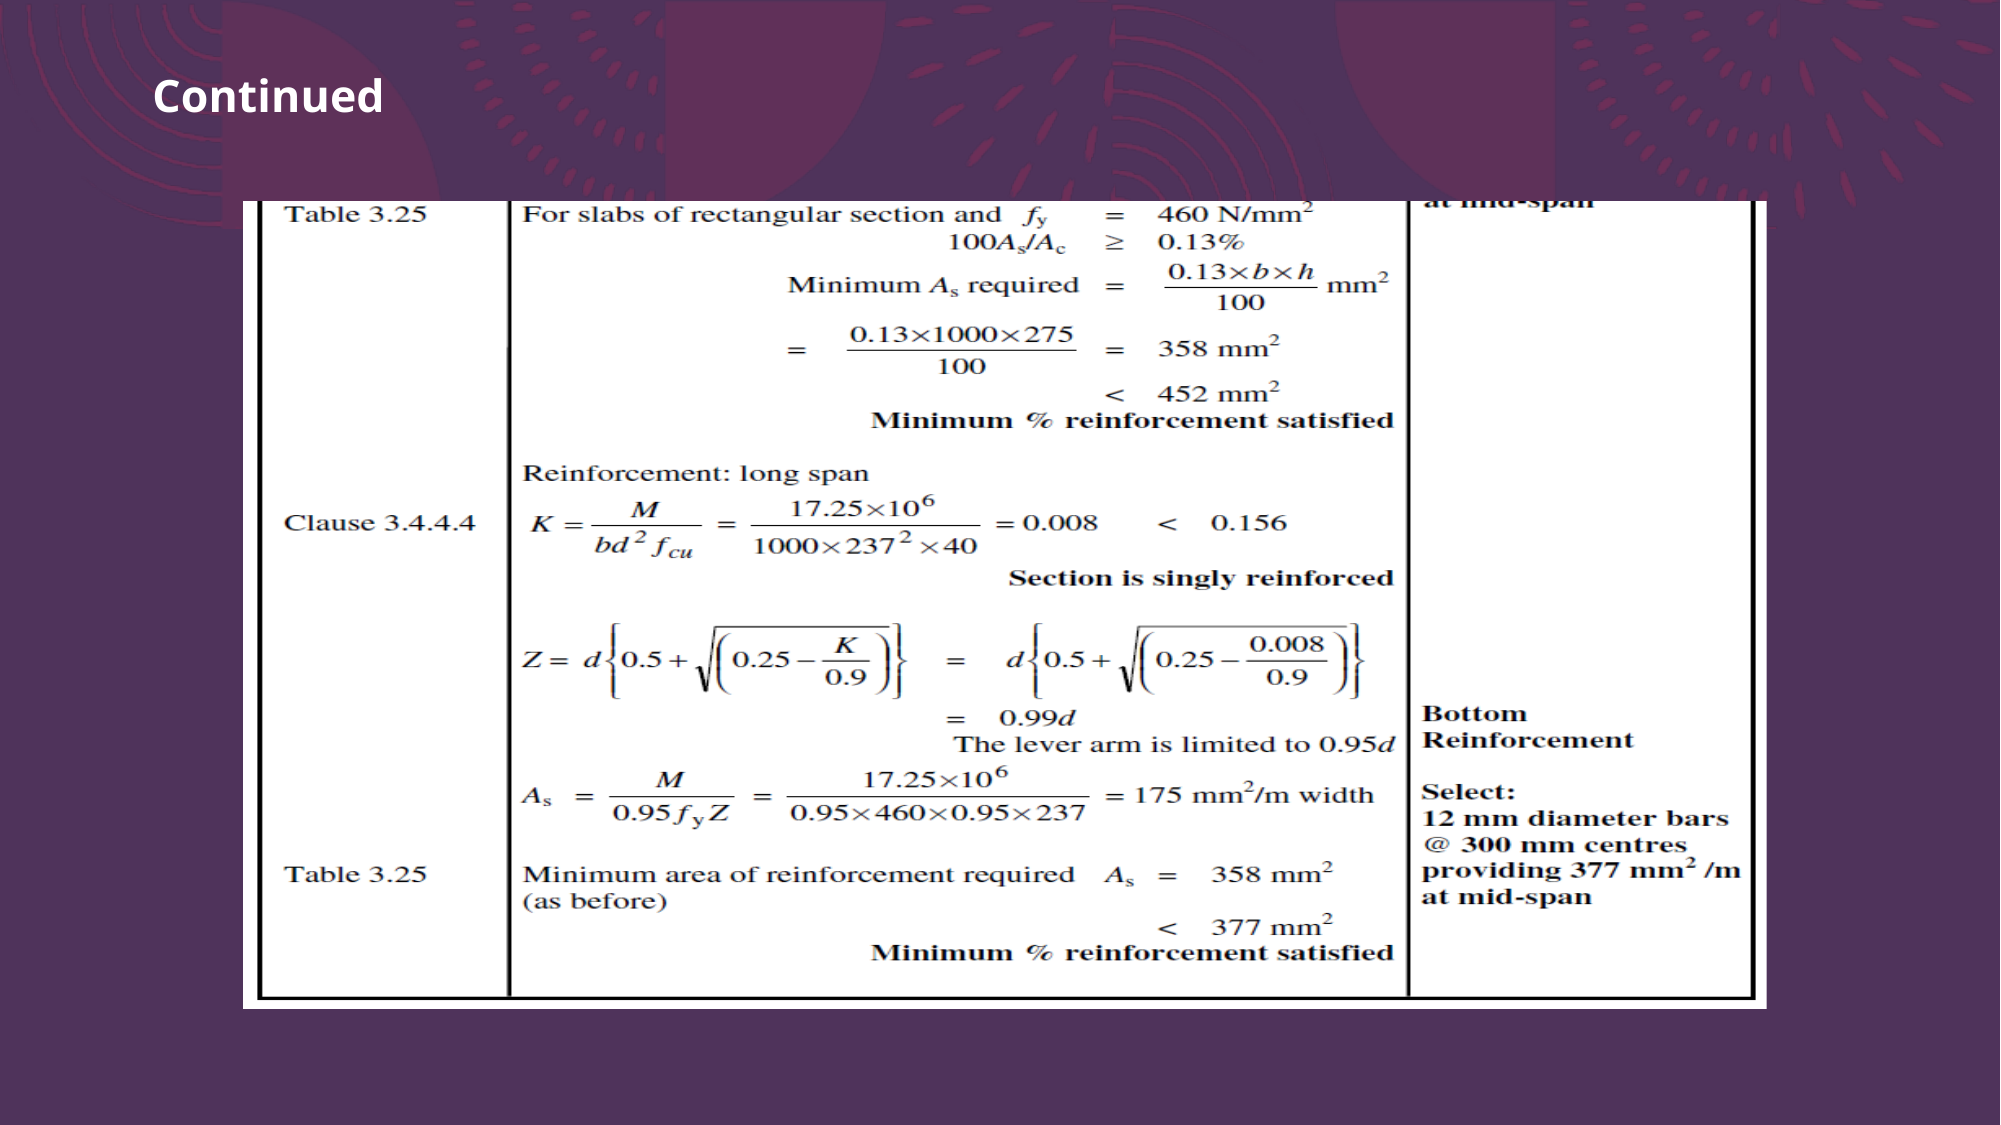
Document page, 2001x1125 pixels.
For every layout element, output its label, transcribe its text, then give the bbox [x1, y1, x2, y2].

title Continued [137, 60, 1863, 130]
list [242, 201, 1767, 1008]
